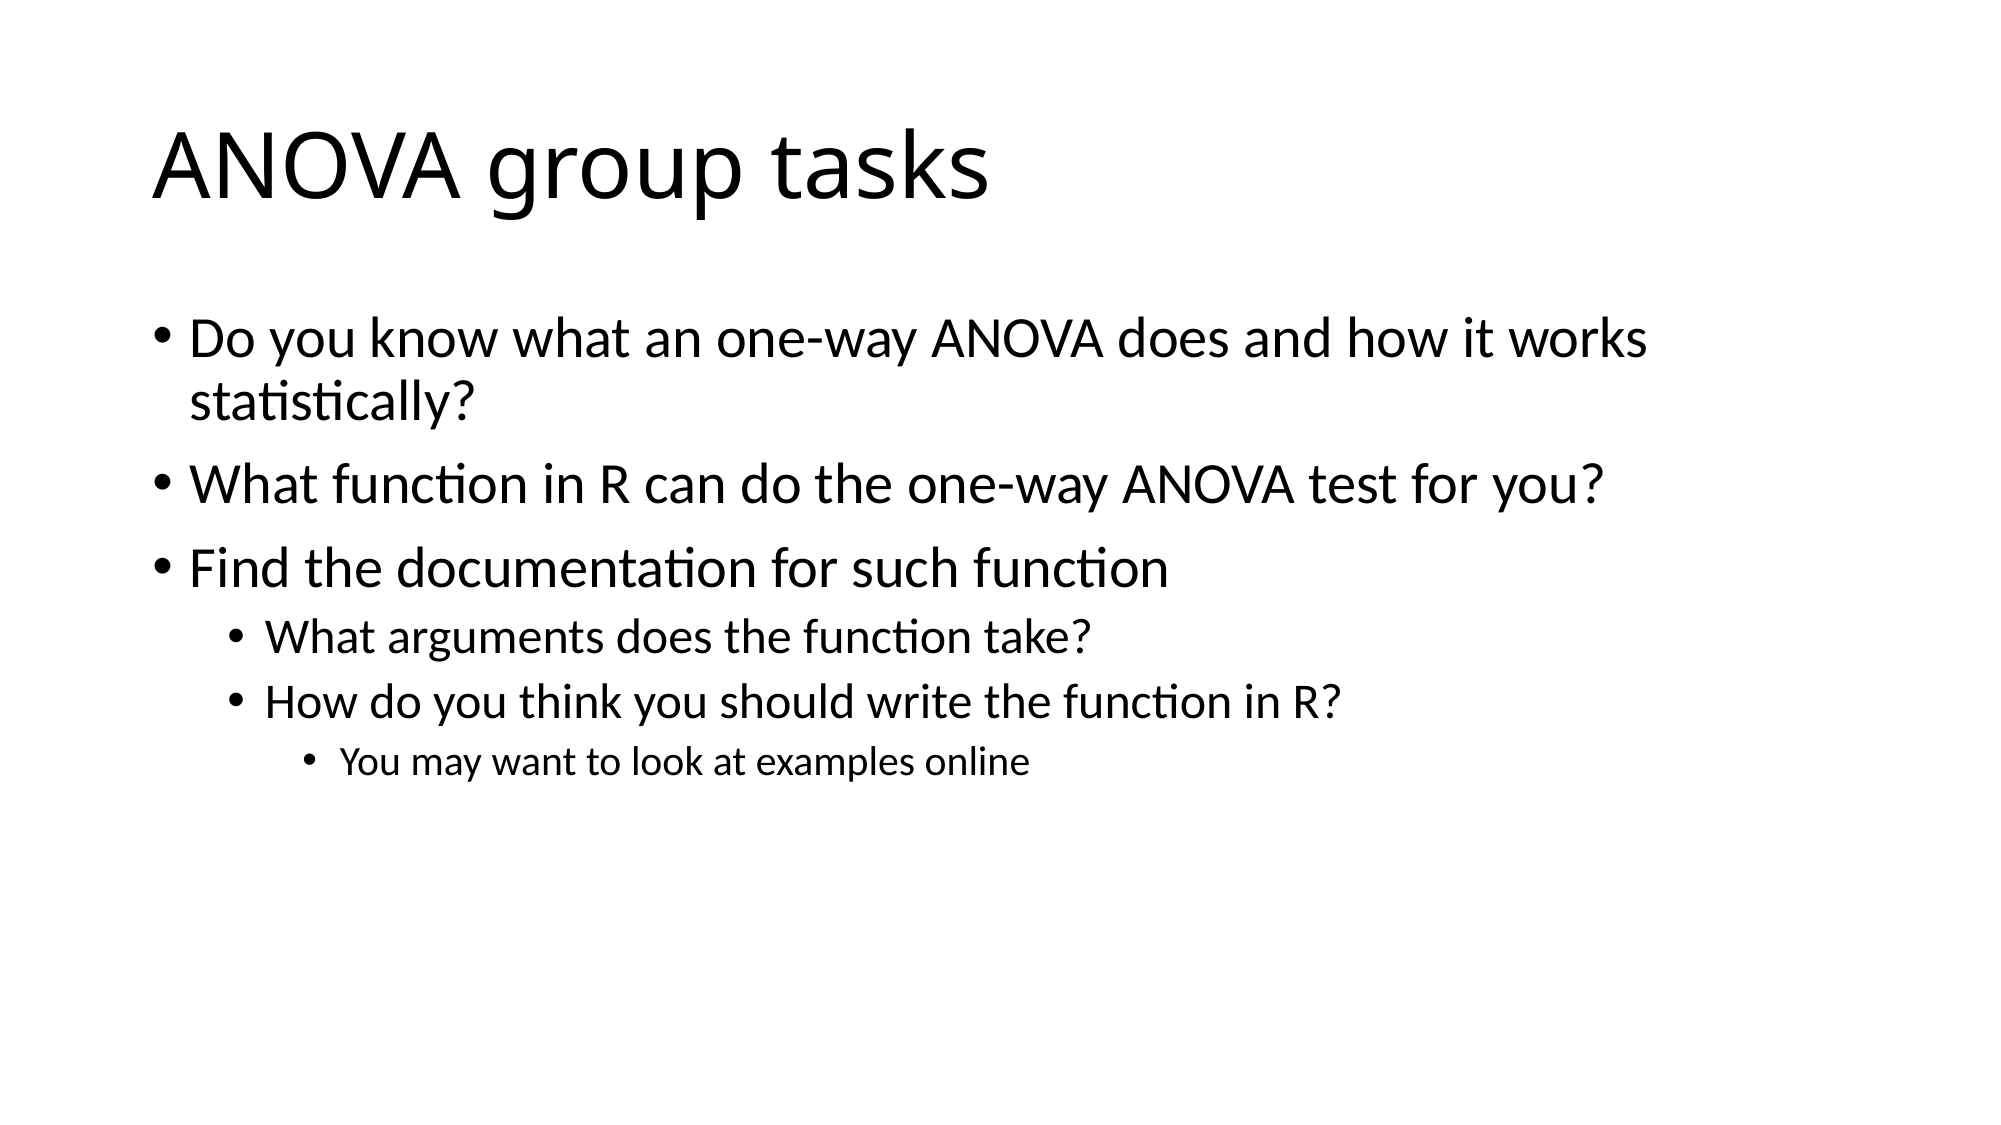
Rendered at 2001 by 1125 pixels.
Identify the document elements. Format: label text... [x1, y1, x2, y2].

list Do you know what an one-way ANOVA does and how it works statistically? What function in R can do the one-way ANOVA test for you? Find the documentation for such function What arguments does the function take? How do you think you should write the function in R? You may want to look at examples online [137, 299, 1863, 1014]
title ANOVA group tasks [137, 59, 1863, 278]
